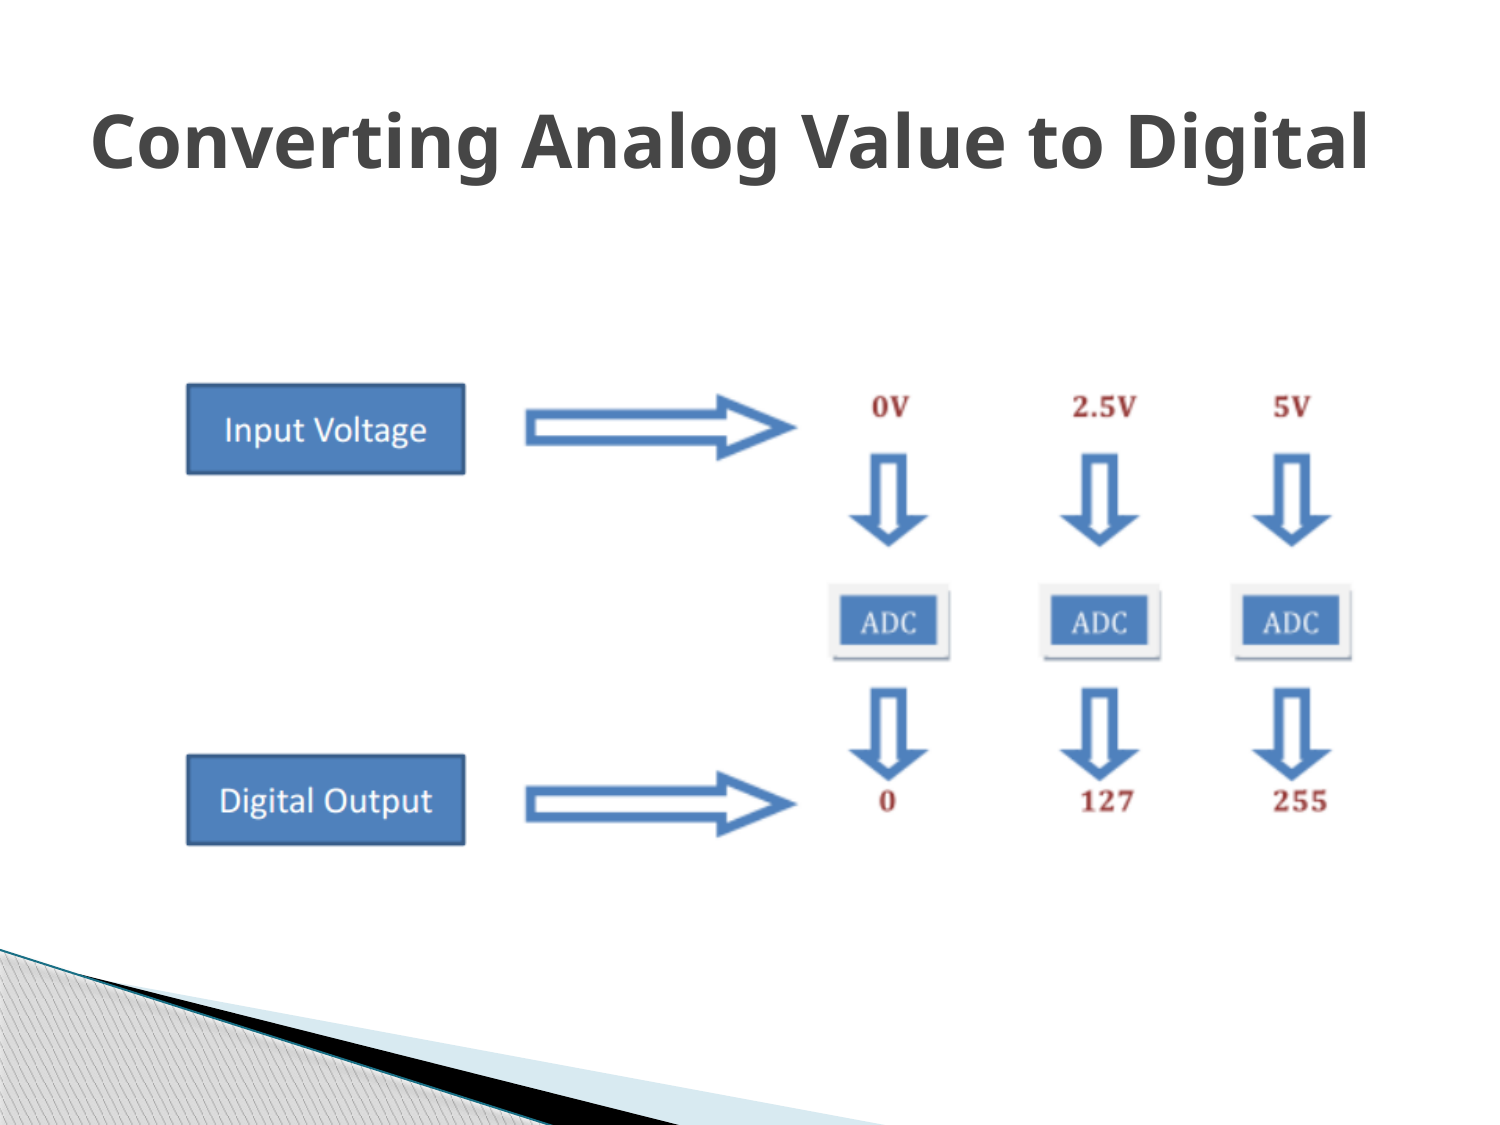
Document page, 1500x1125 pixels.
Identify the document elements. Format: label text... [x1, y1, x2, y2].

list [115, 251, 1385, 977]
title Converting Analog Value to Digital [75, 45, 1425, 233]
